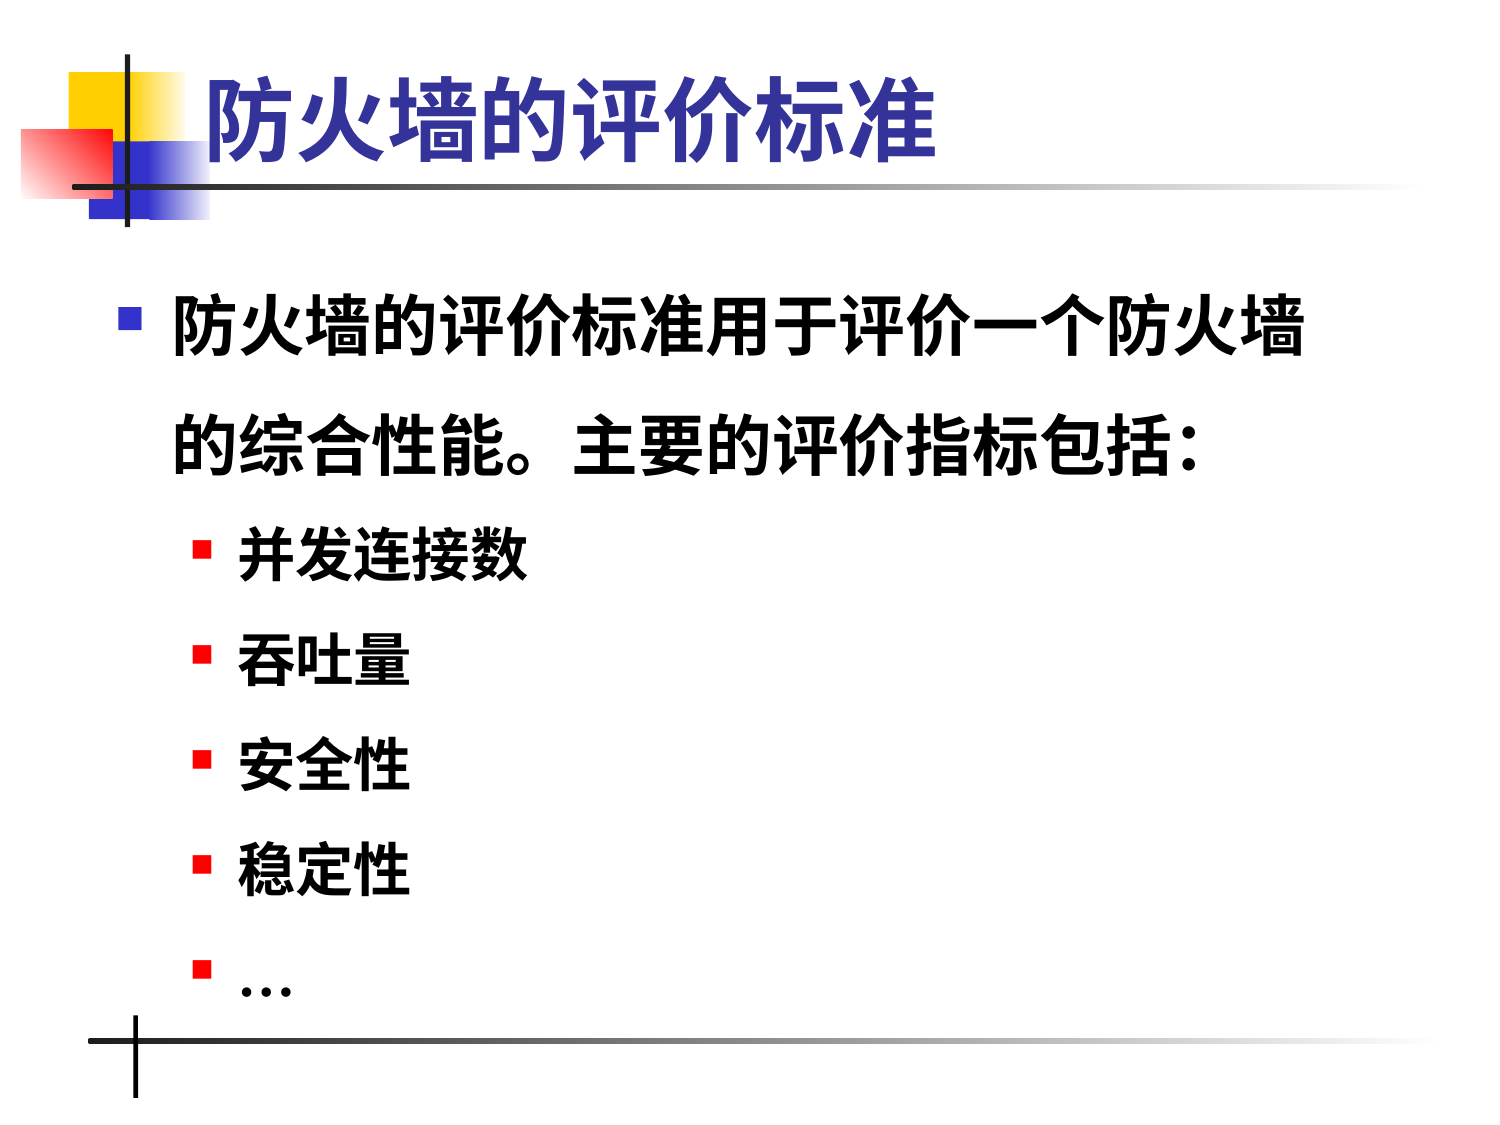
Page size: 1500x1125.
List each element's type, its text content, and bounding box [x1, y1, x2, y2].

title 防火墙的评价标准 [188, 23, 1468, 181]
list 防火墙的评价标准用于评价一个防火墙的综合性能。主要的评价指标包括： 并发连接数 吞吐量 安全性 稳定性 … [100, 235, 1376, 1019]
